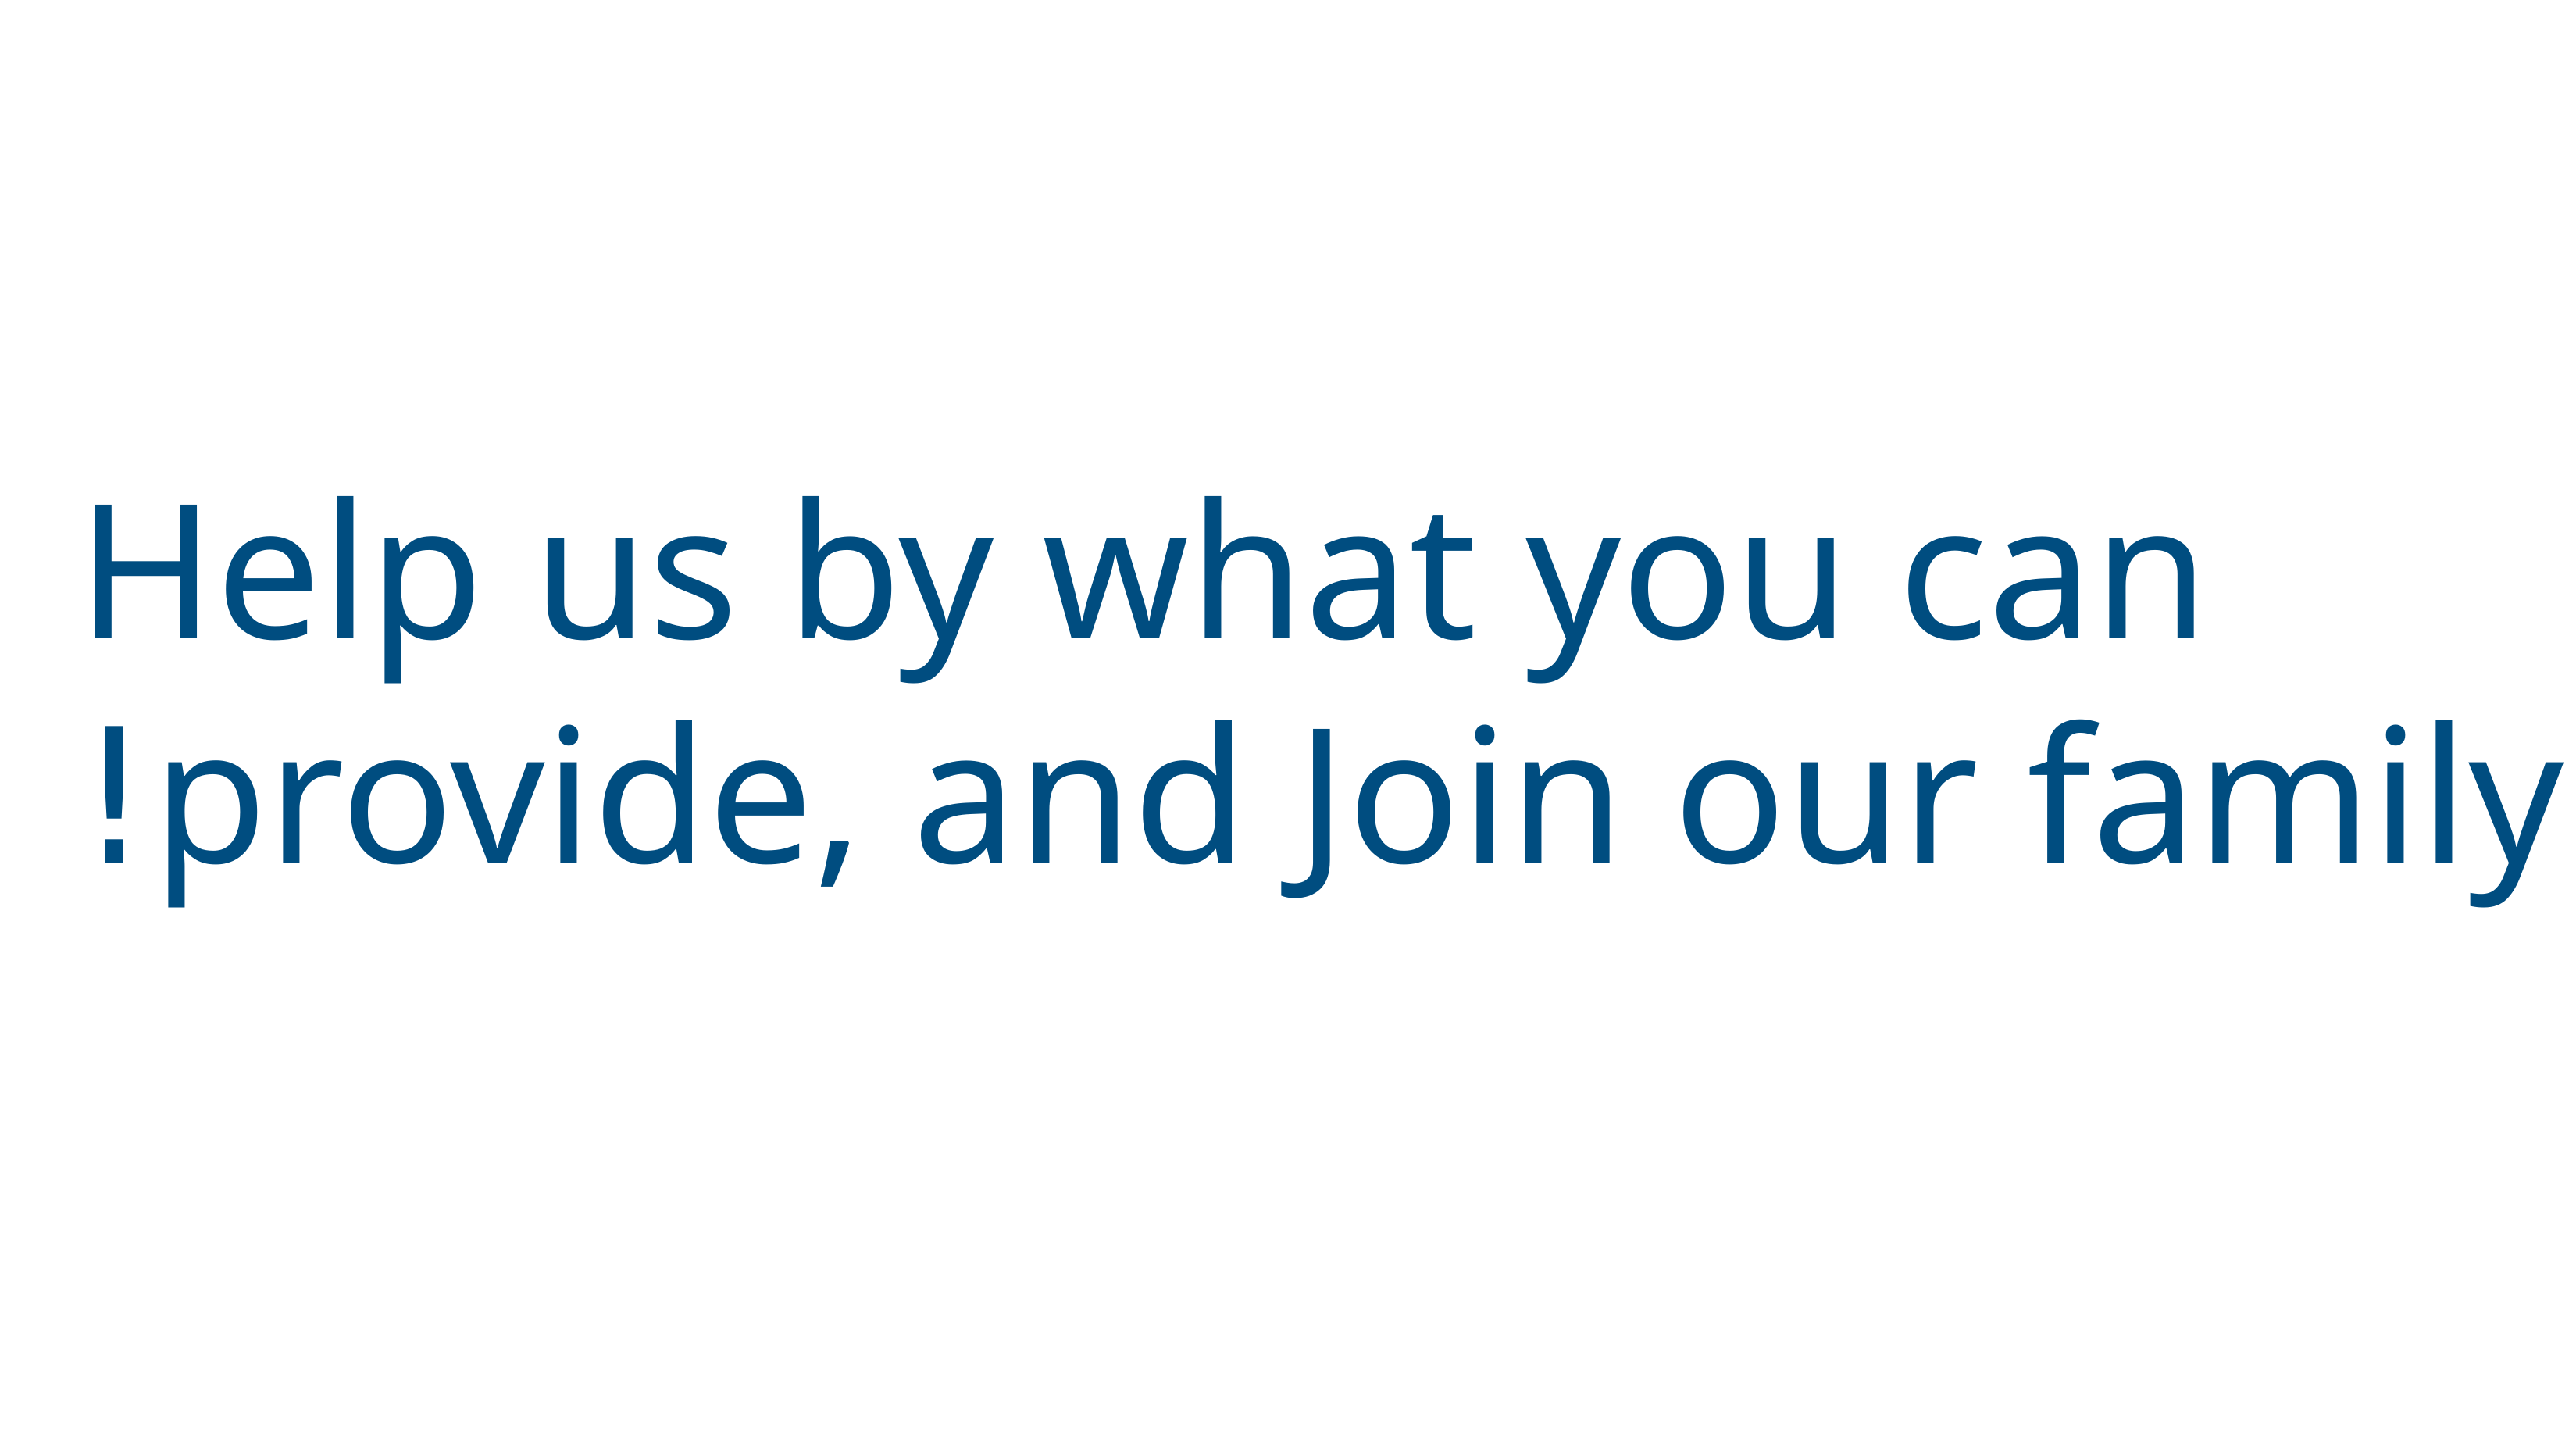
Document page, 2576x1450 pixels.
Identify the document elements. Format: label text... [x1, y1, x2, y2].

title Help us by what you can provide, and Join our family! [77, 451, 2576, 1132]
